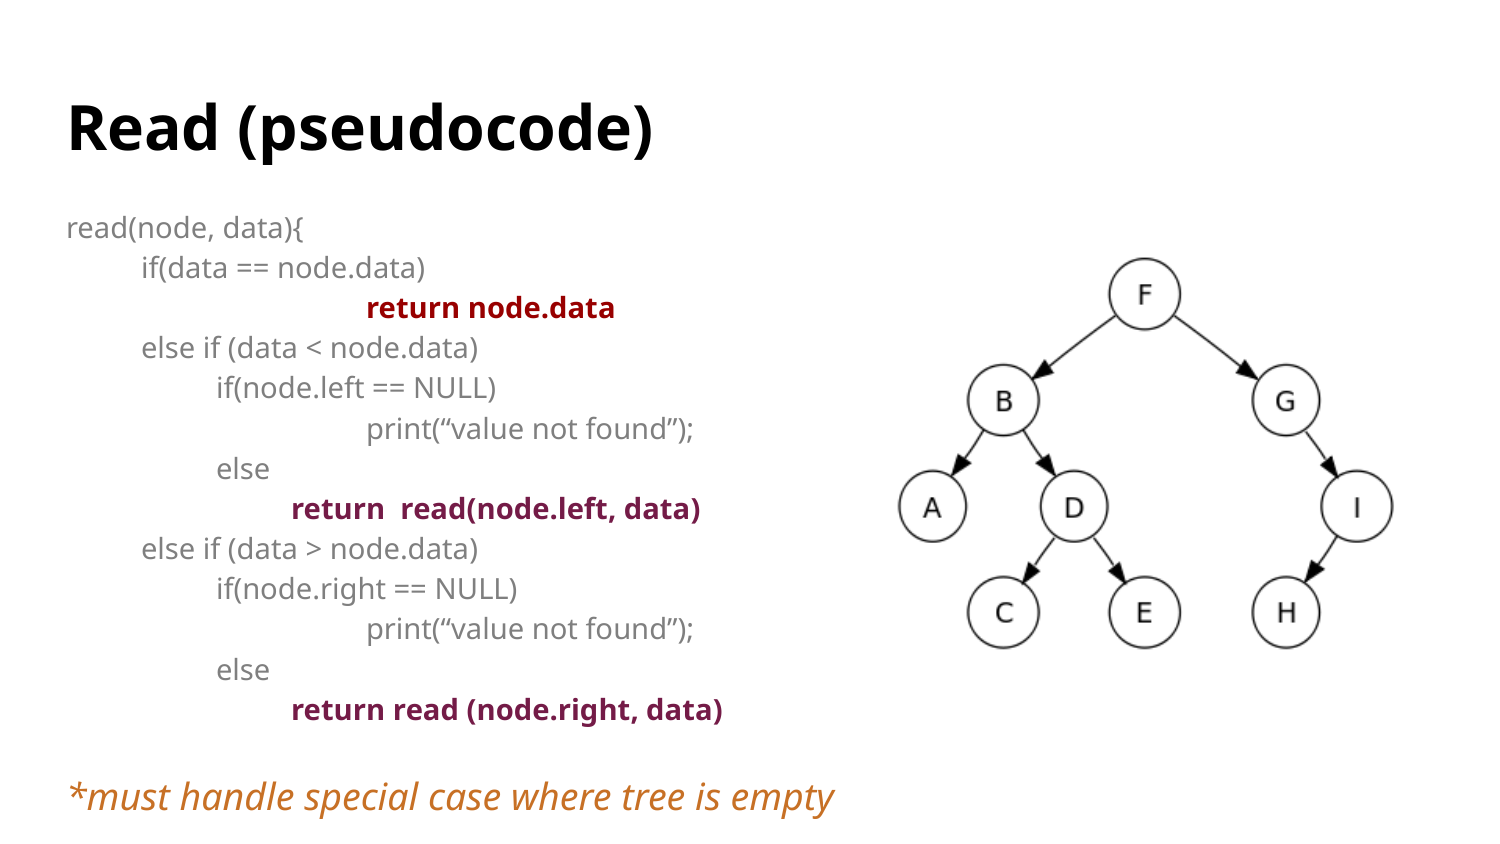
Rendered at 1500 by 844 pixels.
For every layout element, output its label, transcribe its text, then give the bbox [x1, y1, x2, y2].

list read(node, data){ if(data == node.data) return node.data else if (data < node.data) if(node.left == NULL) print(“value not found”); else return read(node.left, data) else if (data > node.data) if(node.right == NULL) print(“value not found”); else return read (node.right, data) *must handle special case where tree is empty [51, 189, 1449, 750]
title Read (pseudocode) [51, 72, 1449, 176]
picture [884, 246, 1405, 662]
